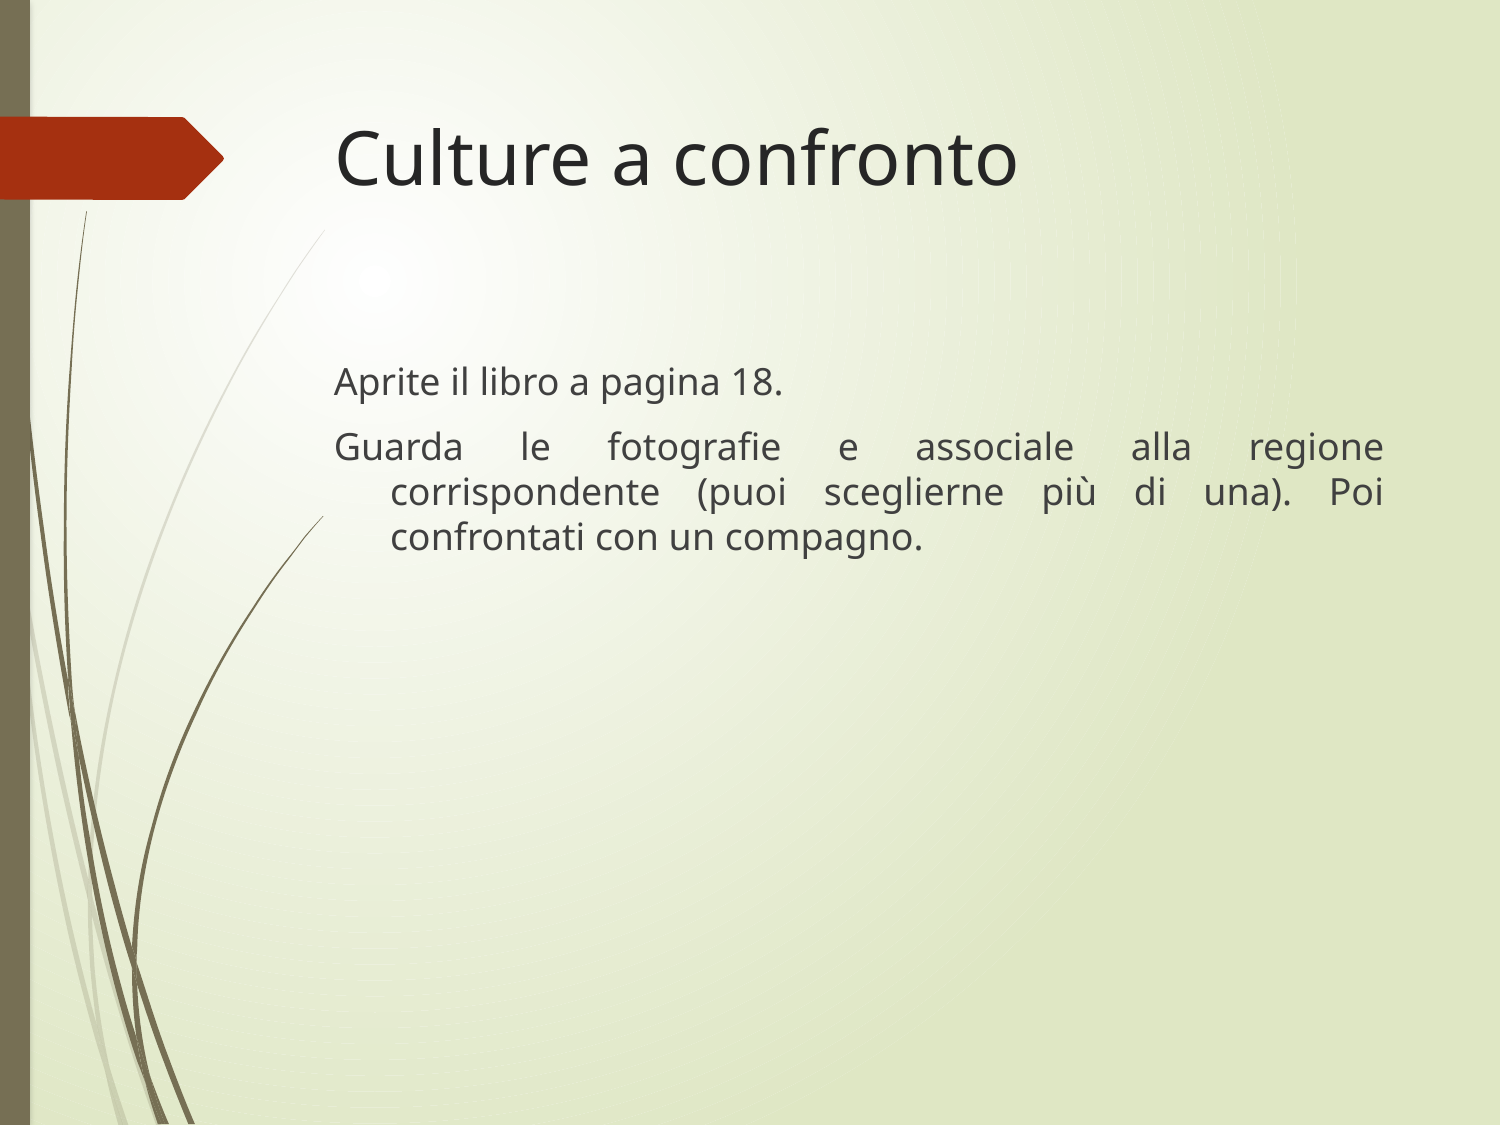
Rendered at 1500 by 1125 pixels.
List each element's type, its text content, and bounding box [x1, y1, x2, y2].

title Culture a confronto [319, 102, 1400, 313]
list Aprite il libro a pagina 18. Guarda le fotografie e associale alla regione corrispondente (puoi sceglierne più di una). Poi confrontati con un compagno. [318, 350, 1400, 970]
